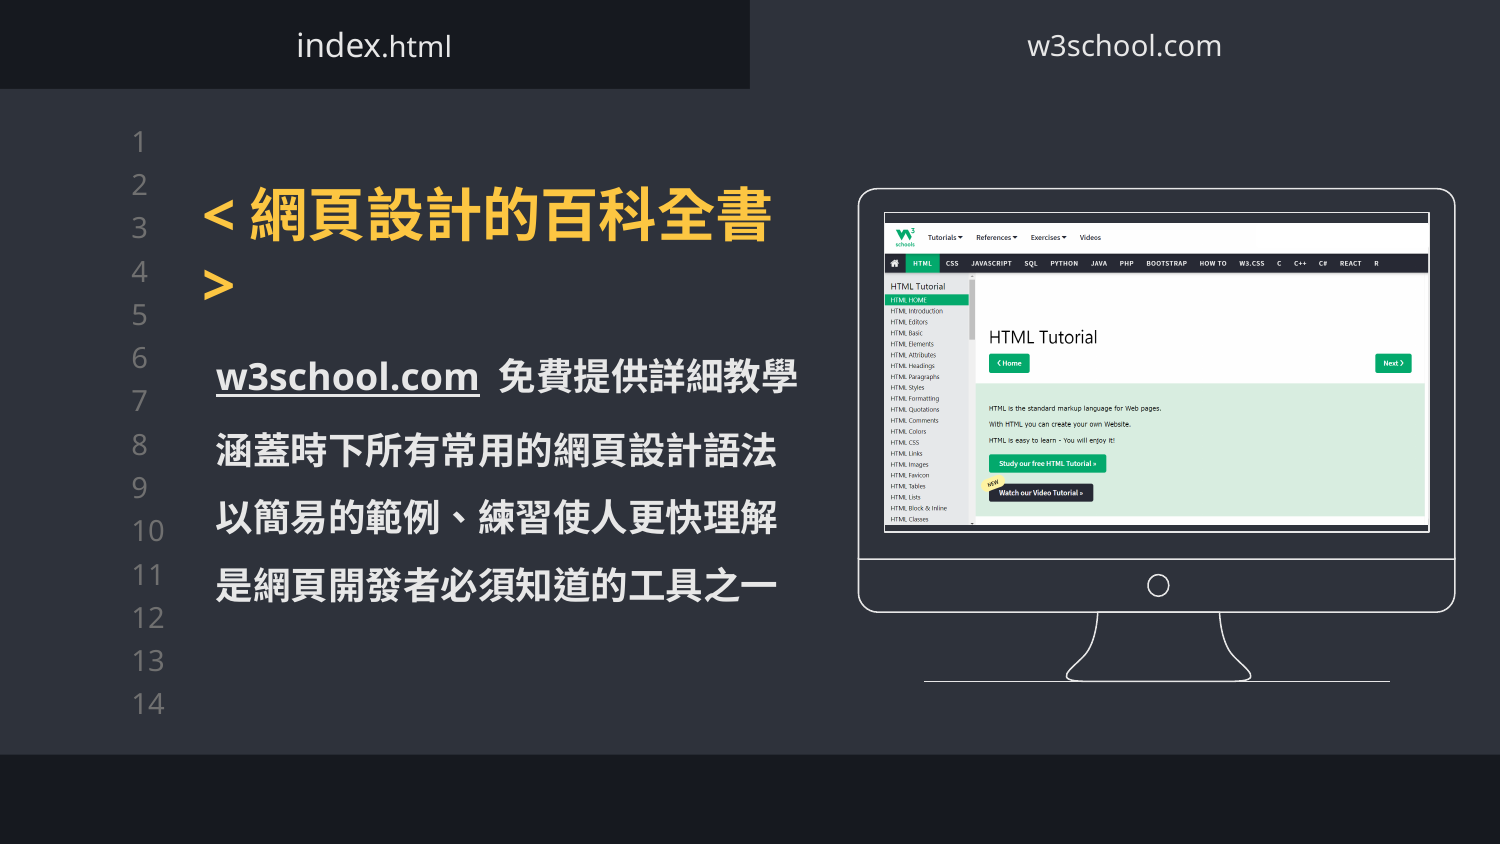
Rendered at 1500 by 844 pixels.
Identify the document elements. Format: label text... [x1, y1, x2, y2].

subtitle index.html [0, 15, 749, 74]
subtitle w3school.com [750, 15, 1500, 74]
title <網頁設計的百科全書> [187, 201, 817, 294]
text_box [858, 188, 1456, 682]
text_box w3school.com 免費提供詳細教學 涵蓋時下所有常用的網頁設計語法 以簡易的範例、練習使人更快理解 是網頁開發者必須知道的工具之一 [200, 322, 831, 612]
